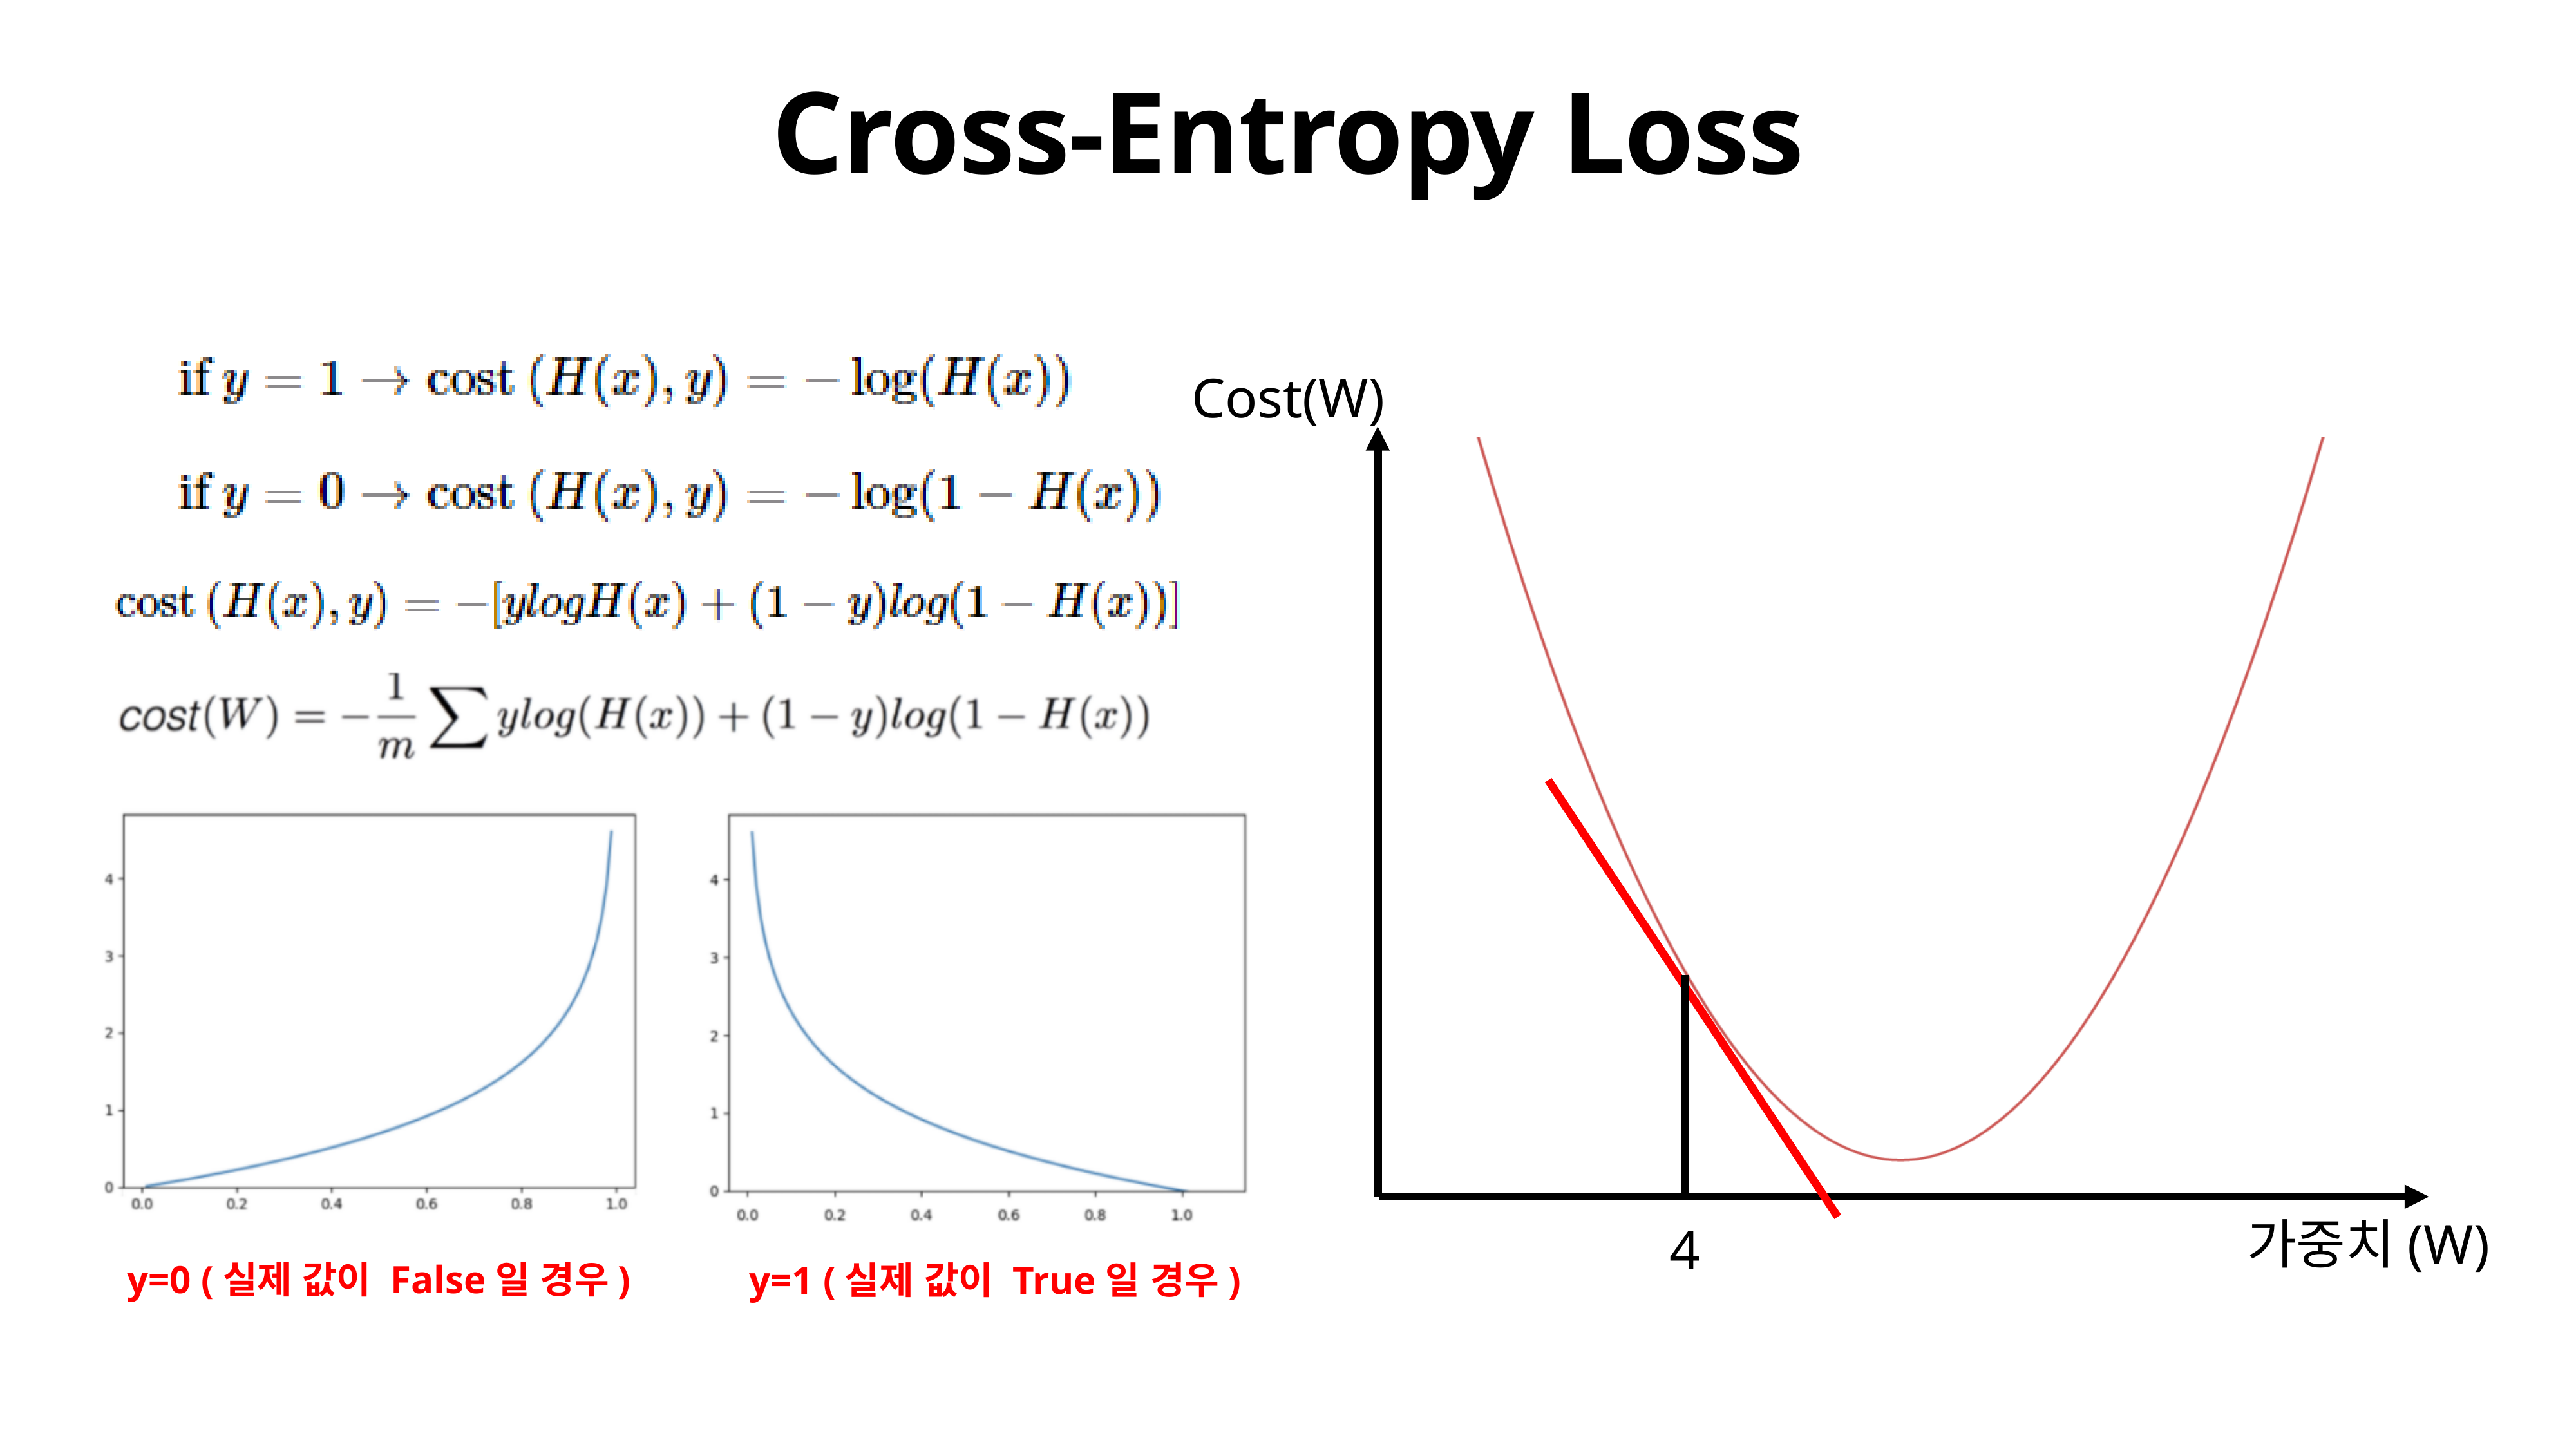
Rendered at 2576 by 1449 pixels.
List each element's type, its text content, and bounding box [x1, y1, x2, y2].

picture [67, 668, 1147, 1243]
title Cross-Entropy Loss [128, 81, 2448, 265]
picture [99, 542, 1147, 659]
text_box y=0 (실제 값이 False일 경우) [46, 1256, 712, 1307]
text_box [1147, 365, 2510, 1283]
text_box y=1 (실제 값이 True일 경우) [662, 1256, 1328, 1308]
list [147, 314, 1242, 542]
